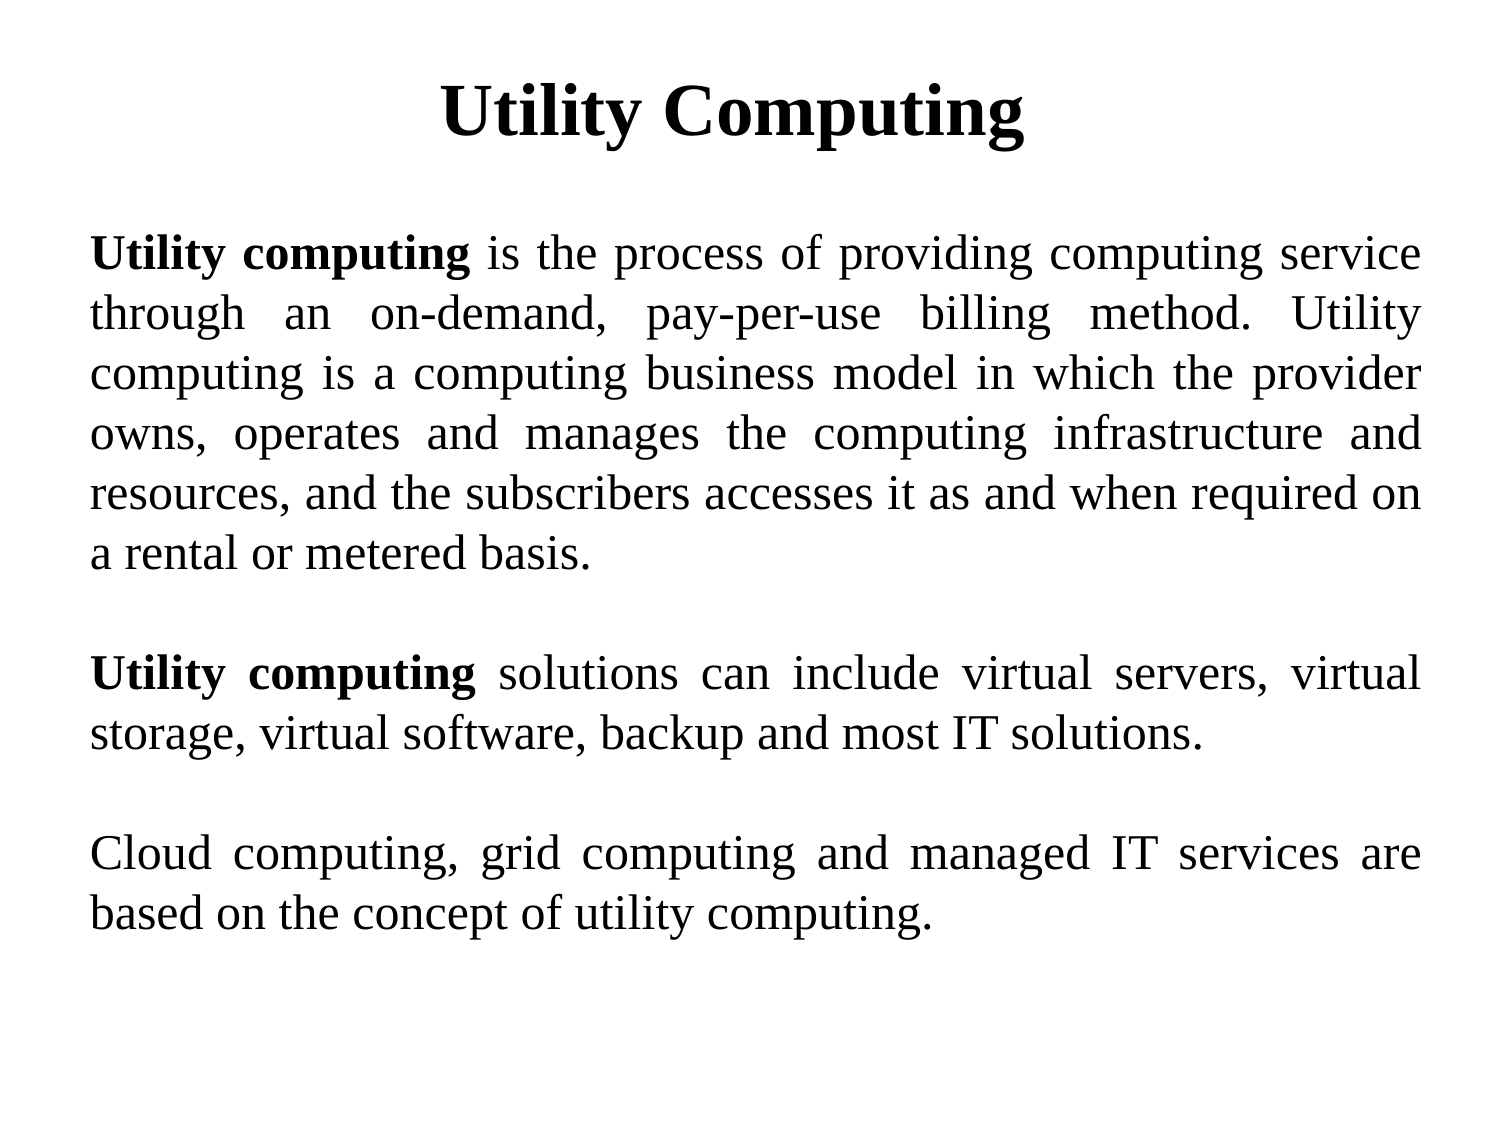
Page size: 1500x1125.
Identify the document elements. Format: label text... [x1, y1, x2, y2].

title Utility Computing [237, 58, 1225, 212]
text_box Utility computing is the process of providing computing service through an on-demand, pay-per-use billing method. Utility computing is a computing business model in which the provider owns, operates and manages the computing infrastructure and resources, and the subscribers accesses it as and when required on a rental or metered basis. Utility computing solutions can include virtual servers, virtual storage, virtual software, backup and most IT solutions. Cloud computing, grid computing and managed IT services are based on the concept of utility computing. [74, 212, 1438, 1008]
